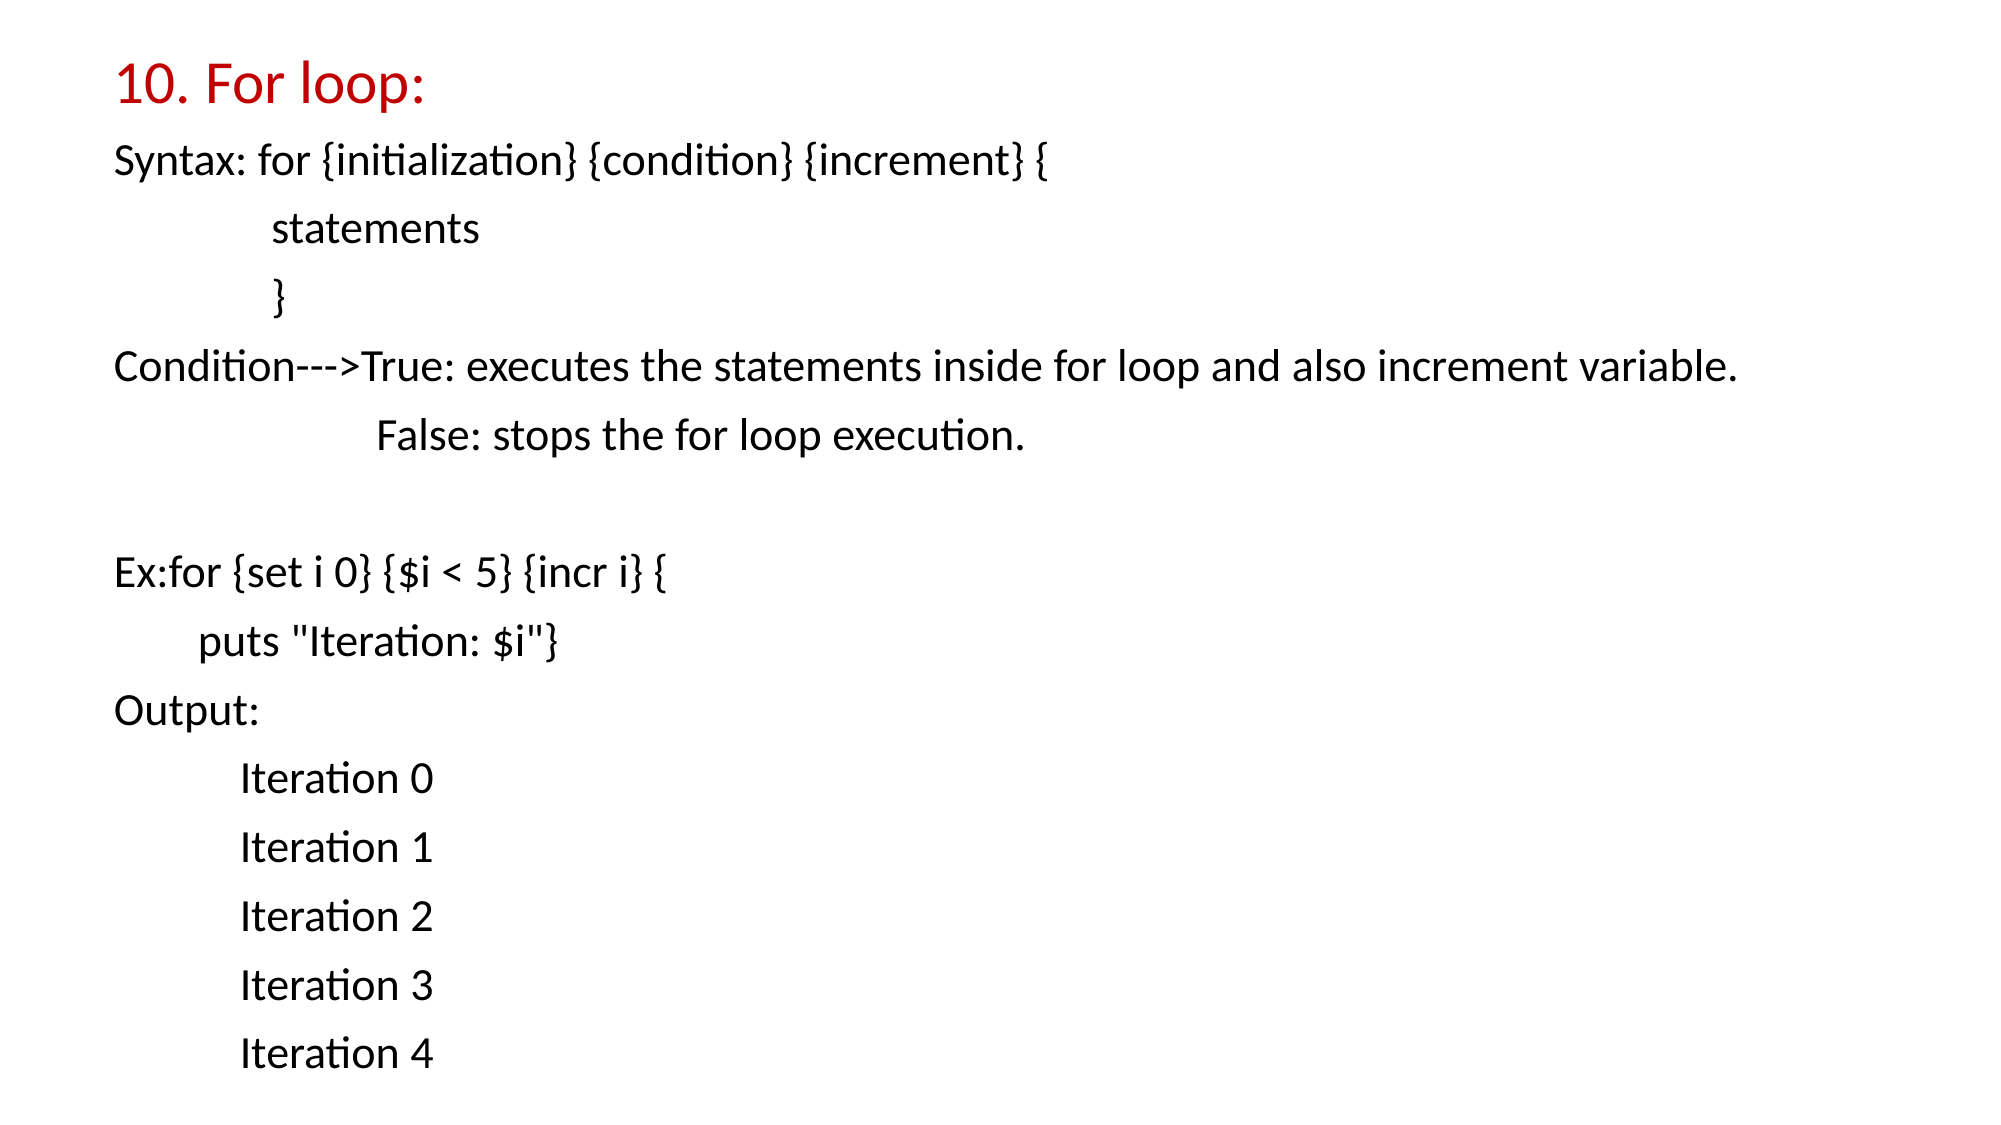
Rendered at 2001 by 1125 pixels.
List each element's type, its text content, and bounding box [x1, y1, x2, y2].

list 10. For loop: Syntax: for {initialization} {condition} {increment} { statements } Condition--->True: executes the statements inside for loop and also increment variable. False: stops the for loop execution. Ex:for {set i 0} {$i < 5} {incr i} { puts "Iteration: $i"} Output: Iteration 0 Iteration 1 Iteration 2 Iteration 3 Iteration 4 [98, 42, 1906, 1094]
